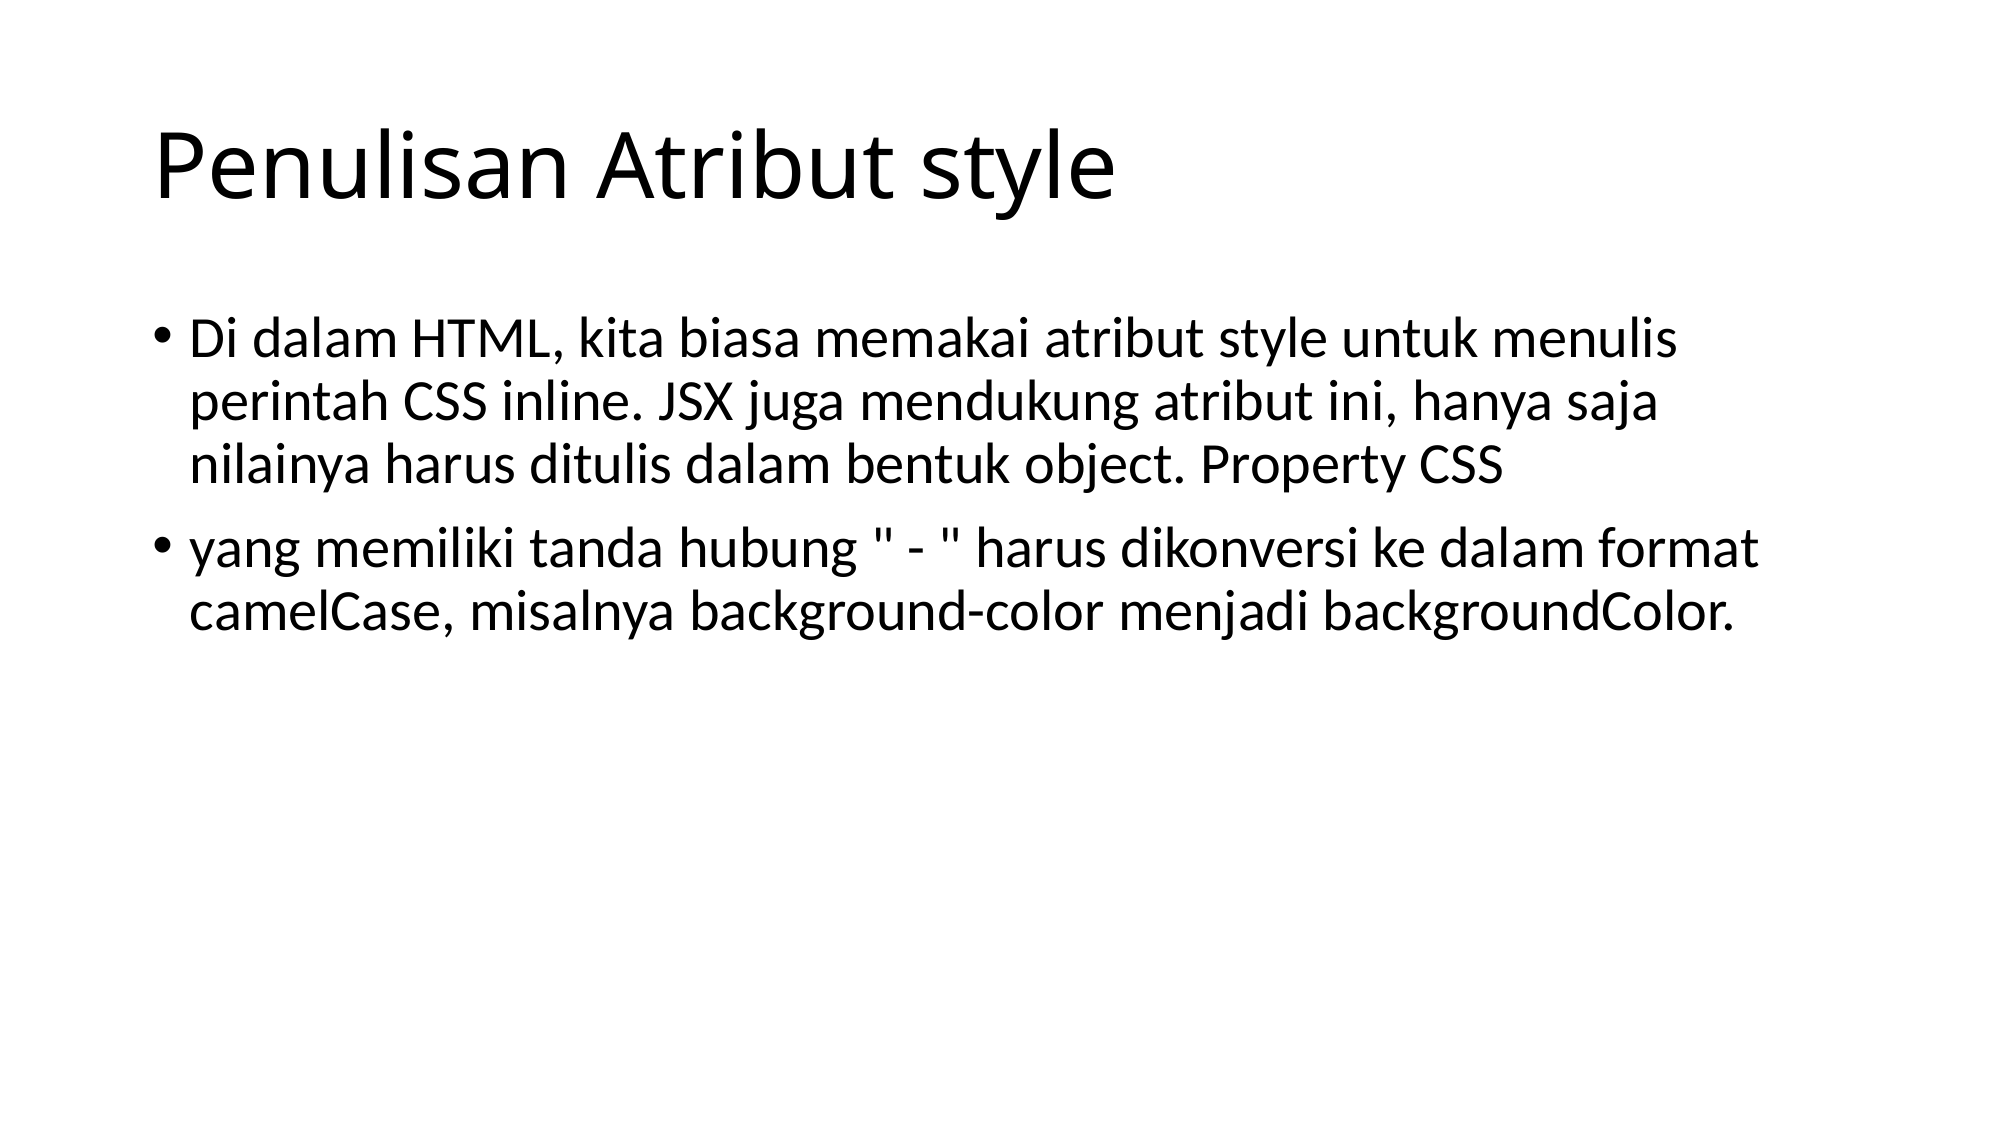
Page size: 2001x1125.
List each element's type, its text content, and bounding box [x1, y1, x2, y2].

list Di dalam HTML, kita biasa memakai atribut style untuk menulis perintah CSS inline. JSX juga mendukung atribut ini, hanya saja nilainya harus ditulis dalam bentuk object. Property CSS yang memiliki tanda hubung " - " harus dikonversi ke dalam format camelCase, misalnya background-color menjadi backgroundColor. [137, 299, 1863, 1014]
title Penulisan Atribut style [137, 59, 1863, 278]
